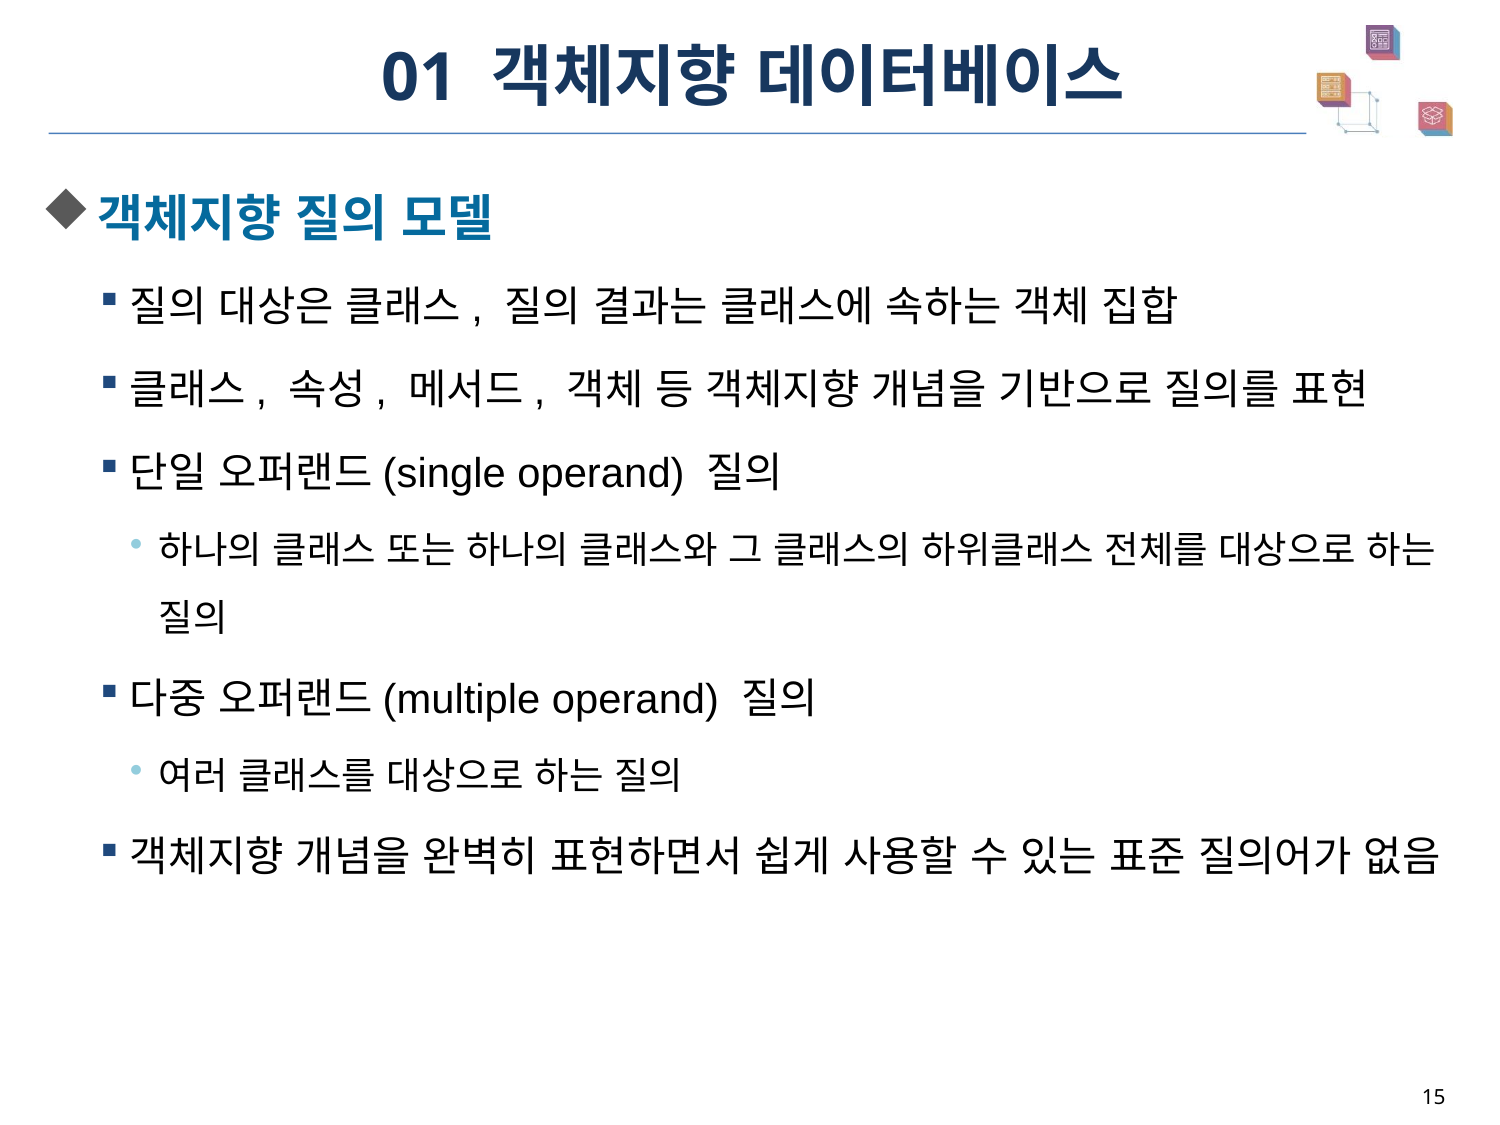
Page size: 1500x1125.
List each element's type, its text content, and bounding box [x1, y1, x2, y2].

title 01 객체지향 데이터베이스 [48, 25, 1459, 123]
picture [1316, 123, 1453, 138]
list 객체지향 질의 모델 질의 대상은 클래스, 질의 결과는 클래스에 속하는 객체 집합 클래스, 속성, 메서드, 객체 등 객체지향 개념을 기반으로 질의를 표현 단일 오퍼랜드(single operand) 질의 하나의 클래스 또는 하나의 클래스와 그 클래스의 하위클래스 전체를 대상으로 하는 질의 다중 오퍼랜드(multiple operand) 질의 여러 클래스를 대상으로 하는 질의 객체지향 개념을 완벽히 표현하면서 쉽게 사용할 수 있는 표준 질의어가 없음 [26, 178, 1493, 1088]
